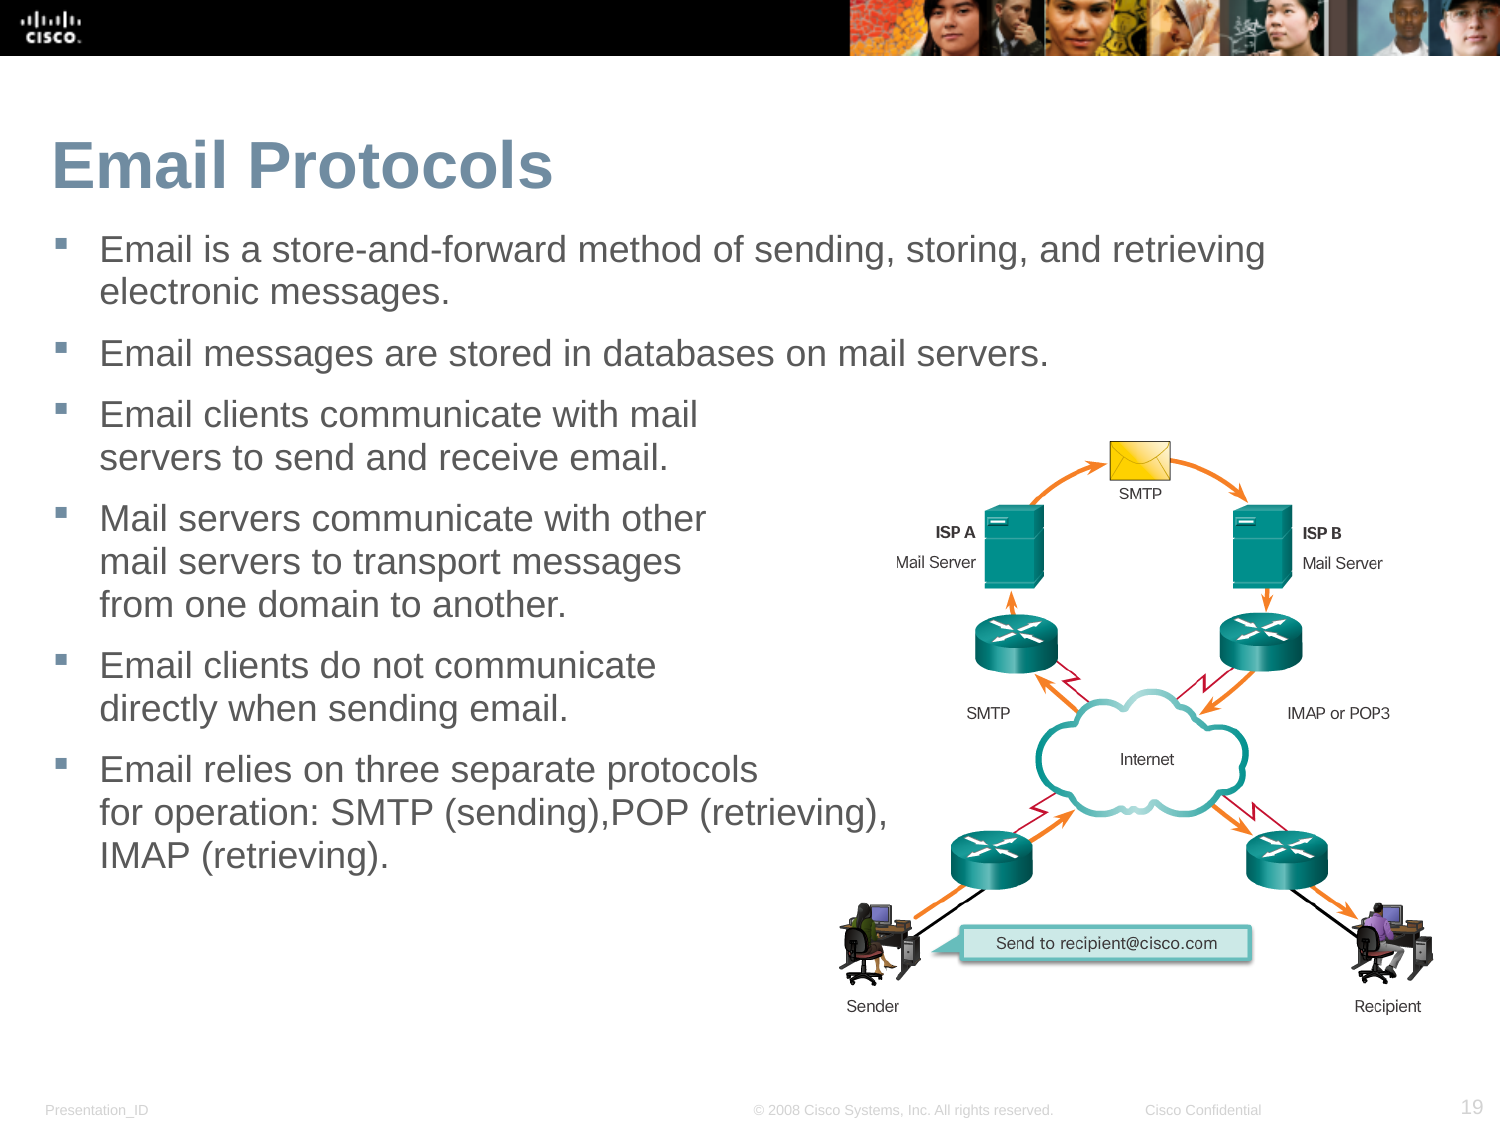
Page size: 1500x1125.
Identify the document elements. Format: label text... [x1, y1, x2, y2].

picture [0, 0, 1500, 56]
title Email Protocols [37, 70, 1447, 209]
picture [837, 438, 1435, 1019]
list Email is a store-and-forward method of sending, storing, and retrieving electronic messages. Email messages are stored in databases on mail servers. Email clients communicate with mail servers to send and receive email. Mail servers communicate with other mail servers to transport messages from one domain to another. Email clients do not communicate directly when sending email. Email relies on three separate protocols for operation: SMTP (sending),POP (retrieving), IMAP (retrieving). [37, 220, 1445, 1035]
